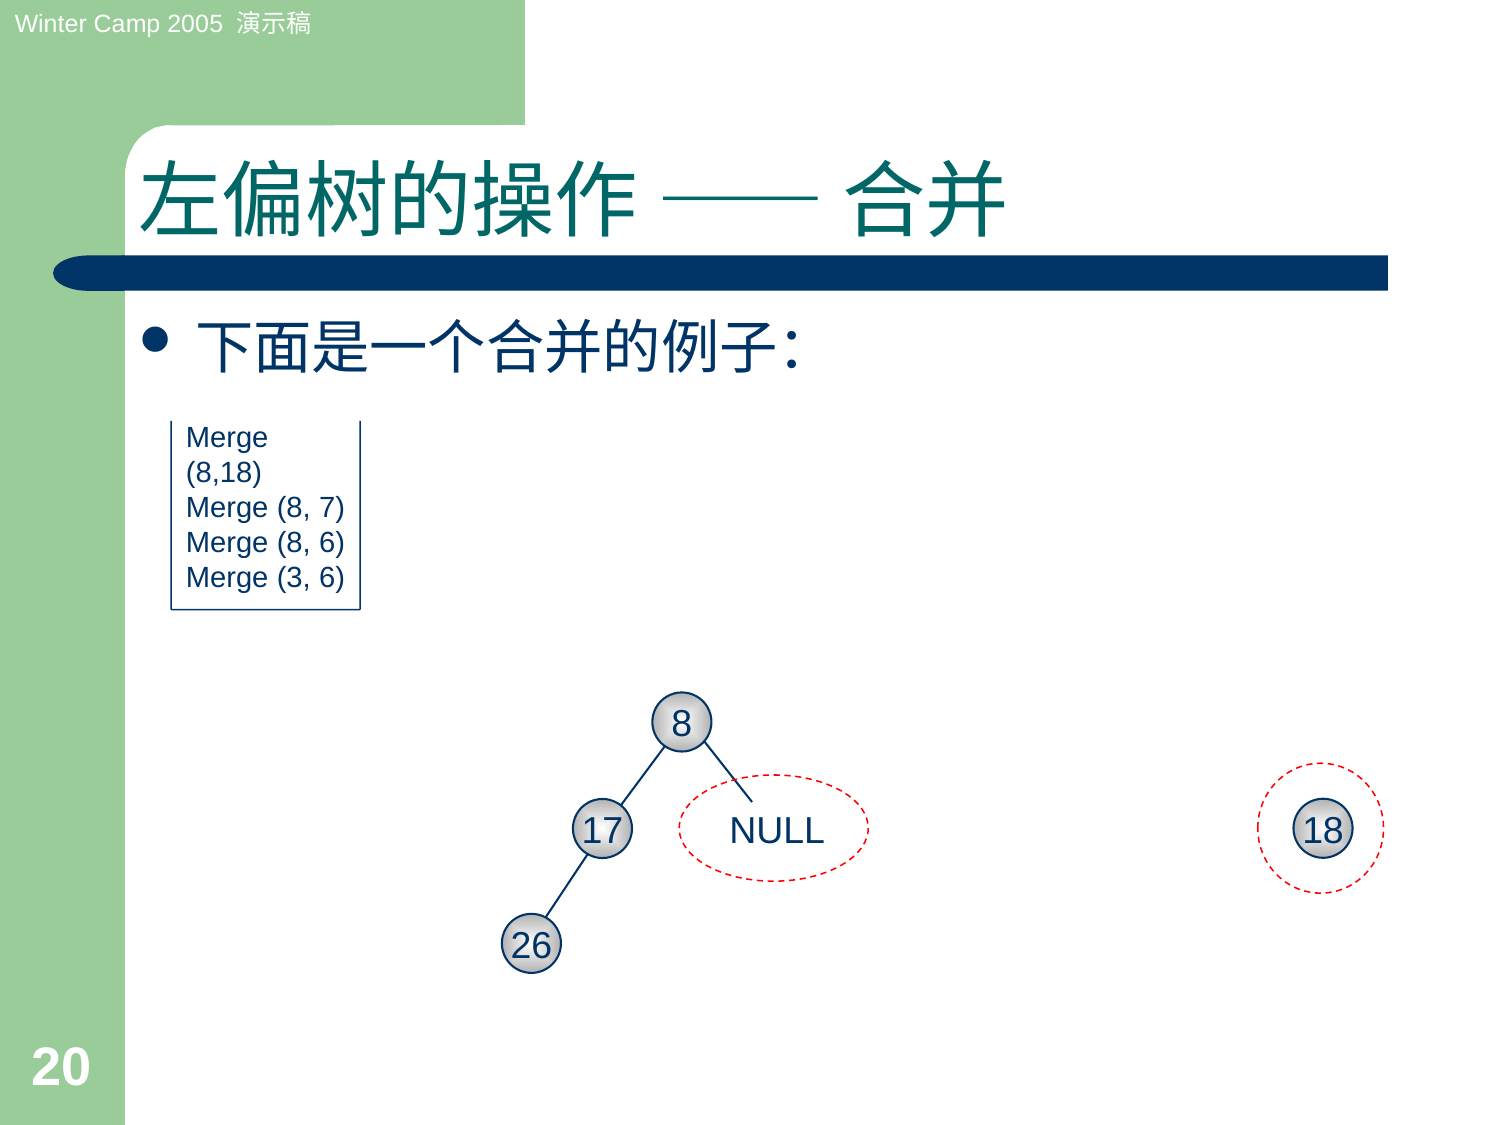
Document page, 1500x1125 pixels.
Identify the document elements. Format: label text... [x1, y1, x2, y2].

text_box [171, 420, 361, 610]
slide_number 20 [13, 1023, 111, 1105]
text_box [1257, 763, 1384, 894]
list 下面是一个合并的例子： [123, 302, 1388, 1035]
title 左偏树的操作 —— 合并 [123, 125, 1400, 256]
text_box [501, 692, 712, 973]
text_box [712, 774, 869, 882]
